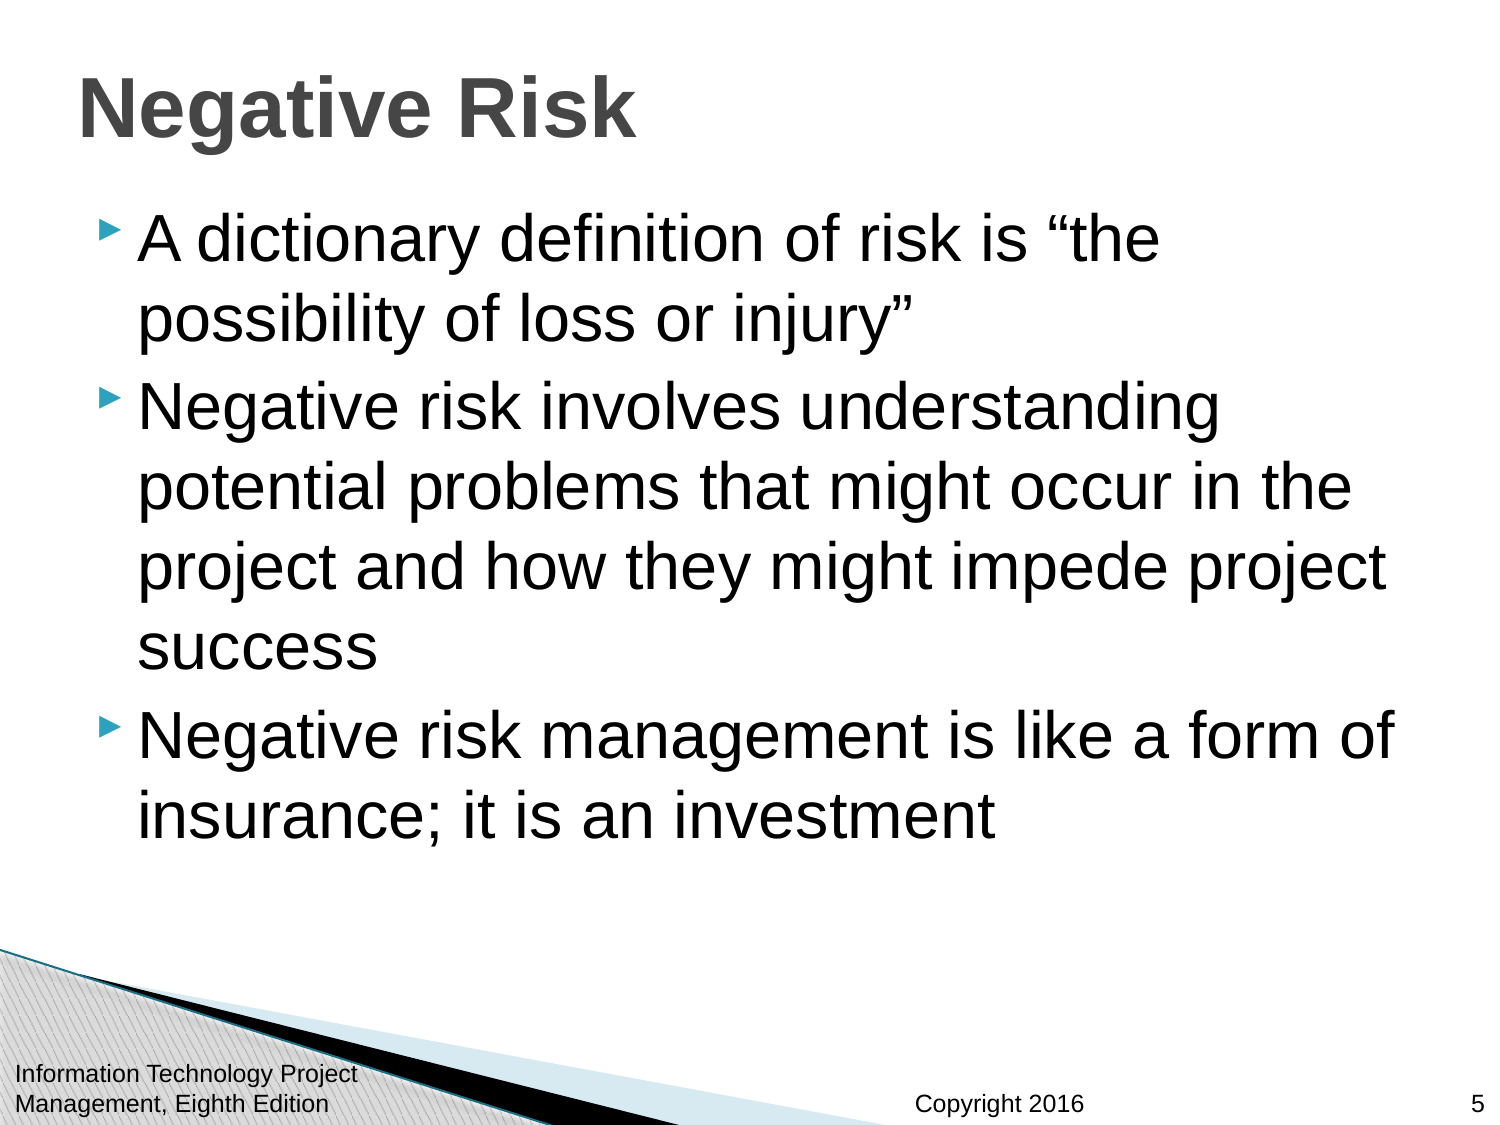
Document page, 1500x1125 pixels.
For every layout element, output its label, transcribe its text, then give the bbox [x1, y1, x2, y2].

slide_number 5 [1408, 1065, 1500, 1125]
list A dictionary definition of risk is “the possibility of loss or injury” Negative risk involves understanding potential problems that might occur in the project and how they might impede project success Negative risk management is like a form of insurance; it is an investment [62, 187, 1426, 938]
footer Information Technology Project Management, Eighth Edition [0, 1065, 425, 1125]
title Negative Risk [62, 45, 1425, 163]
